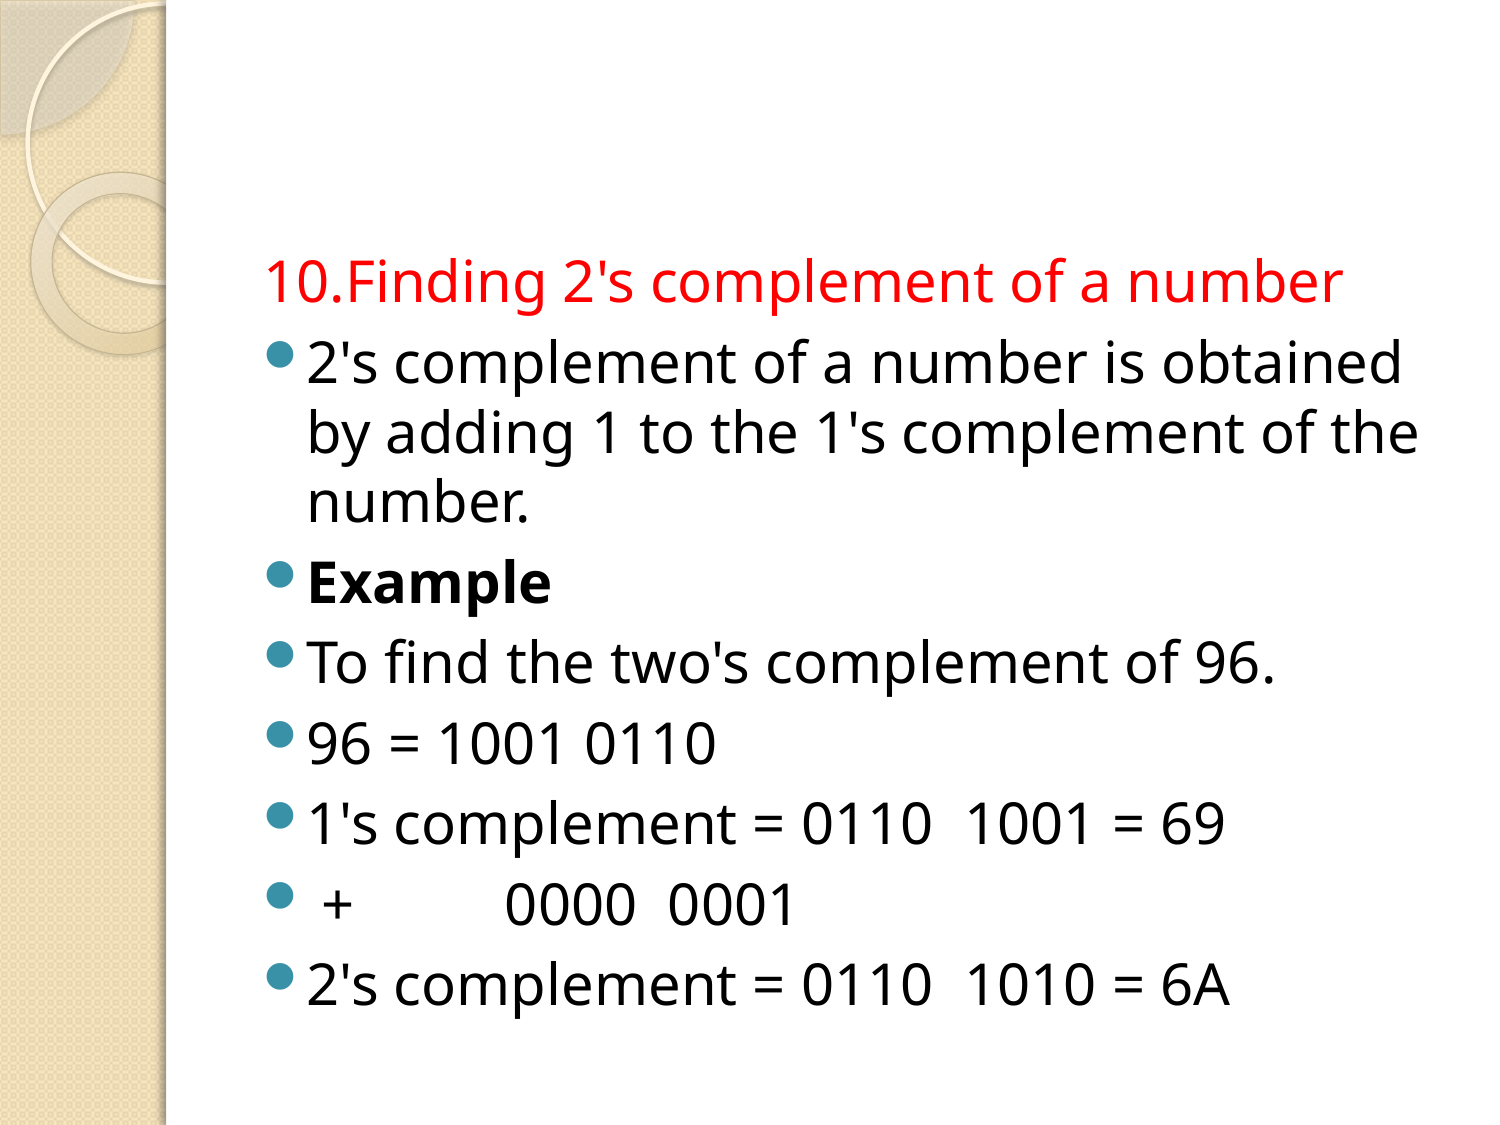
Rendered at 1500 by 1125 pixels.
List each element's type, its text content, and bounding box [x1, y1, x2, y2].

list 10.Finding 2's complement of a number 2's complement of a number is obtained by adding 1 to the 1's complement of the number. Example To find the two's complement of 96. 96 = 1001 0110 1's complement = 0110 1001 = 69 + 0000 0001 2's complement = 0110 1010 = 6A [235, 237, 1466, 1025]
